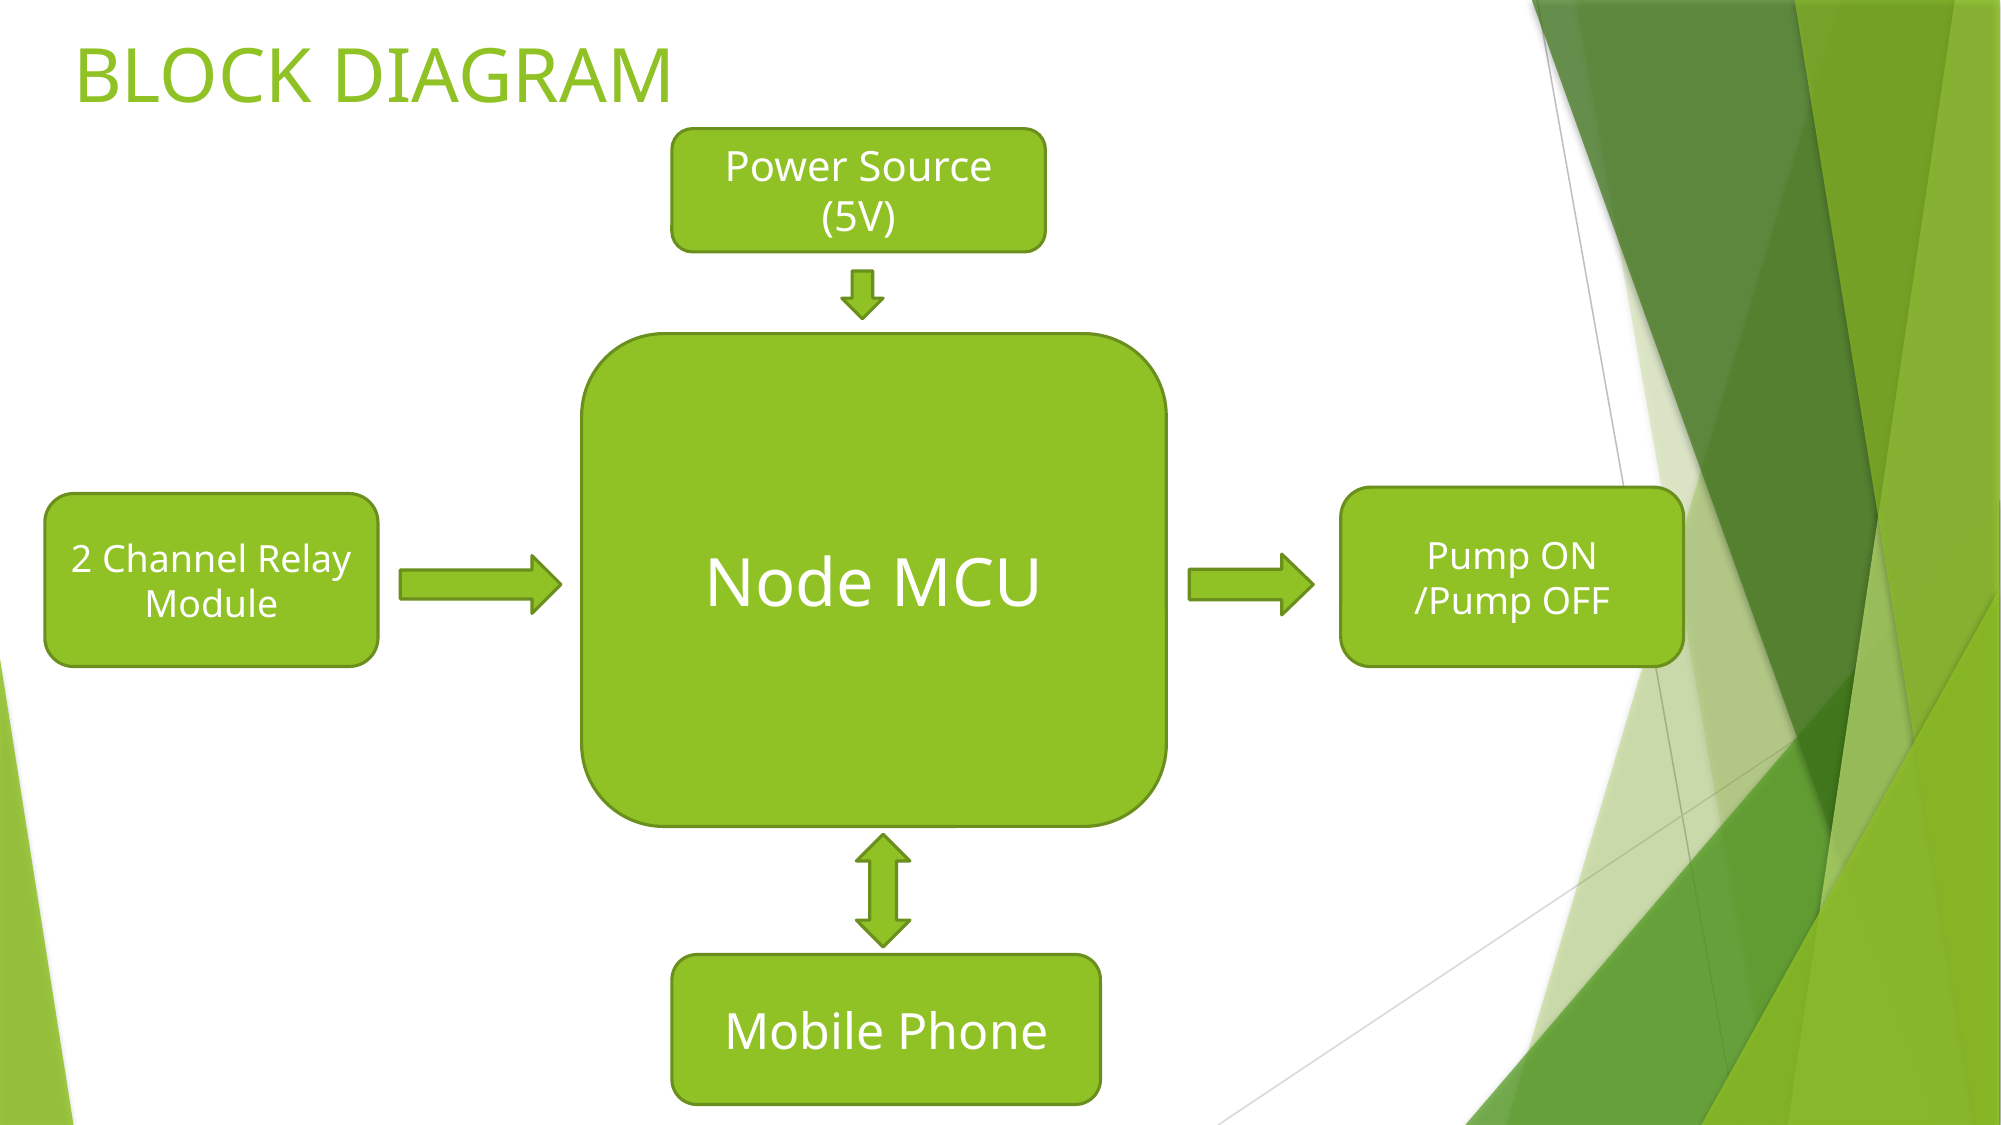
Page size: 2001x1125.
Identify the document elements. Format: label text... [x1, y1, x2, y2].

text_box [840, 269, 885, 320]
title BLOCK DIAGRAM [58, 20, 1469, 238]
text_box Pump ON /Pump OFF [1339, 485, 1686, 669]
text_box [854, 833, 912, 949]
text_box Node MCU [580, 332, 1168, 829]
text_box [1187, 552, 1315, 617]
text_box [398, 554, 563, 615]
text_box 2 Channel Relay Module [43, 491, 380, 669]
text_box Mobile Phone [670, 952, 1103, 1107]
text_box Power Source (5V) [670, 127, 1047, 254]
